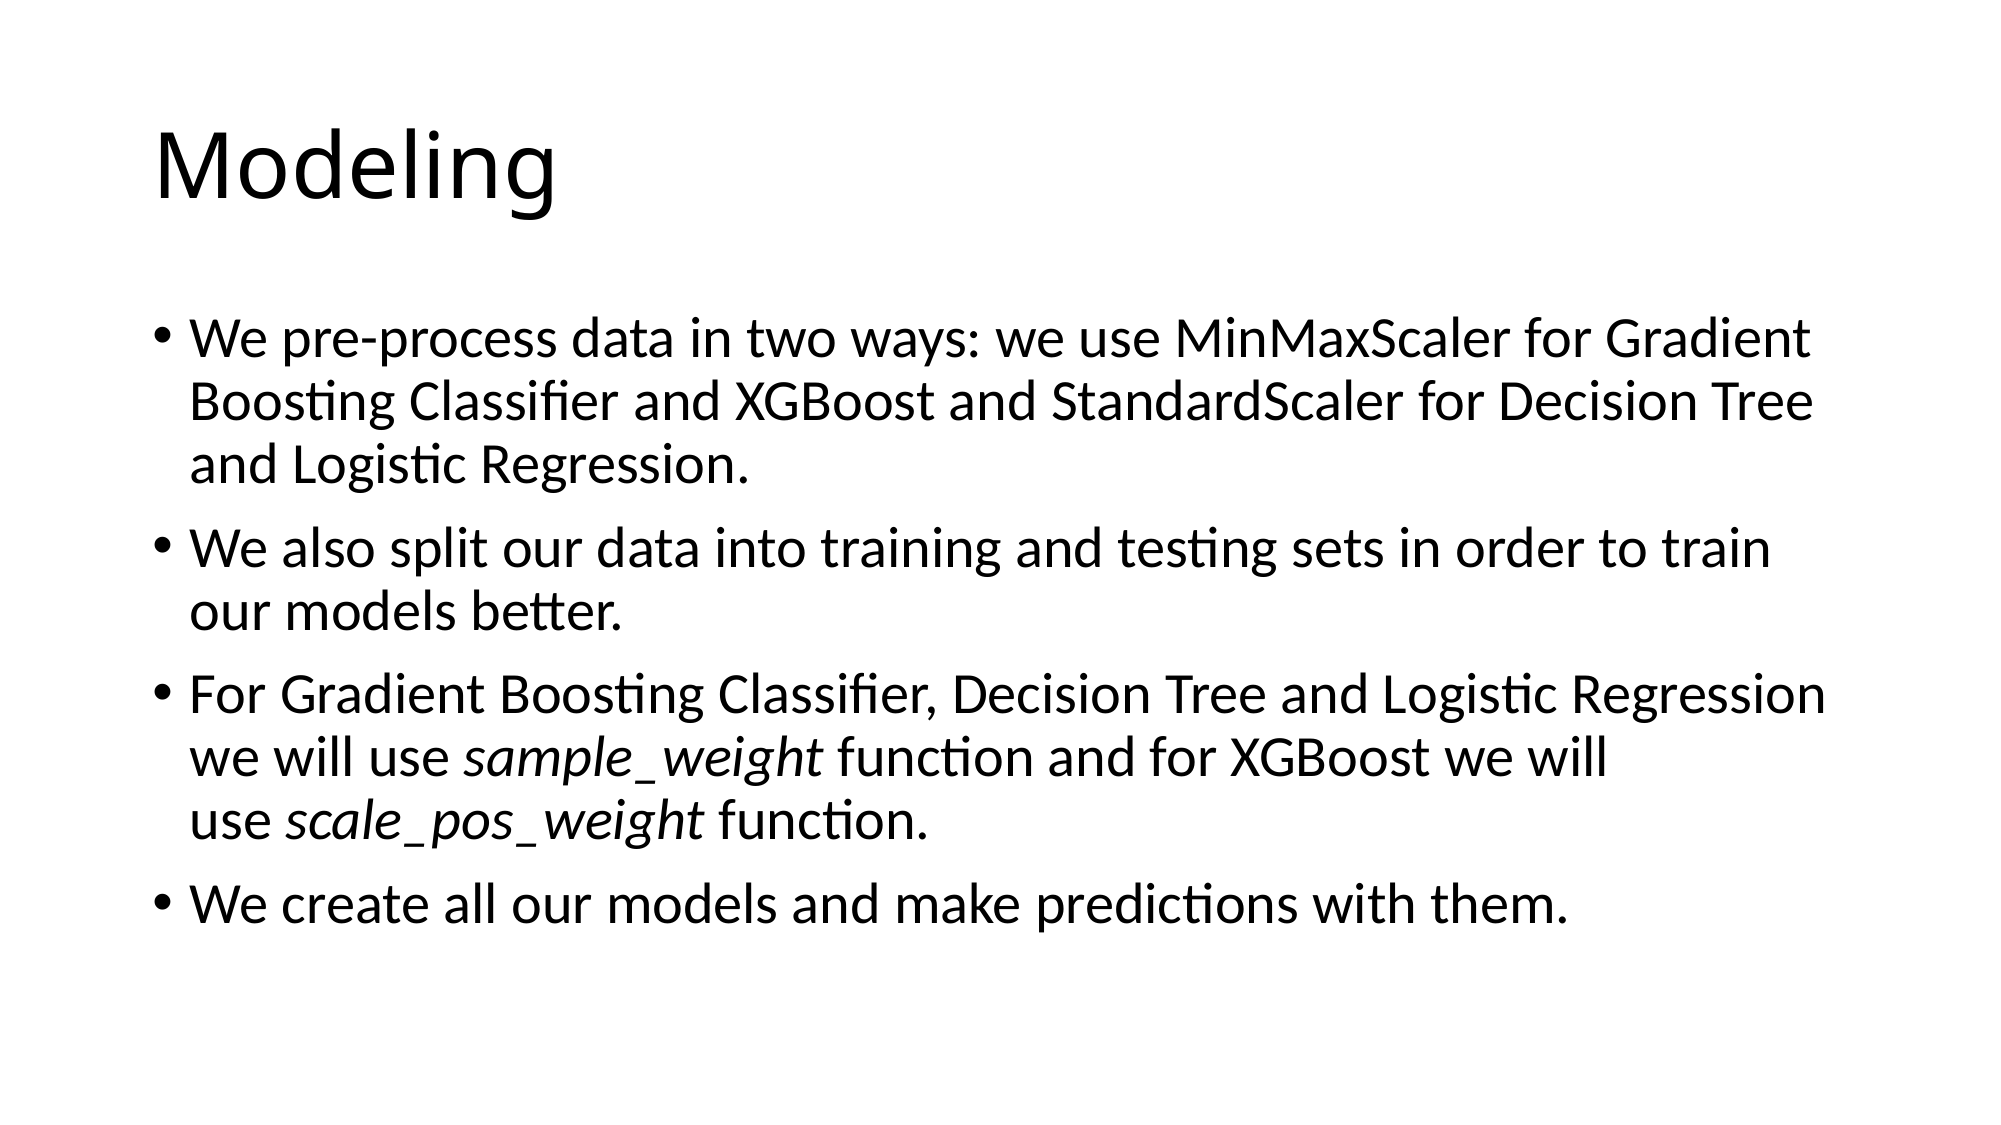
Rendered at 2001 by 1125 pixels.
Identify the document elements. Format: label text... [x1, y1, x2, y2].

title Modeling [137, 59, 1863, 278]
list We pre-process data in two ways: we use MinMaxScaler for Gradient Boosting Classifier and XGBoost and StandardScaler for Decision Tree and Logistic Regression. We also split our data into training and testing sets in order to train our models better. For Gradient Boosting Classifier, Decision Tree and Logistic Regression we will use sample_weight function and for XGBoost we will use scale_pos_weight function. We create all our models and make predictions with them. [137, 299, 1863, 1014]
